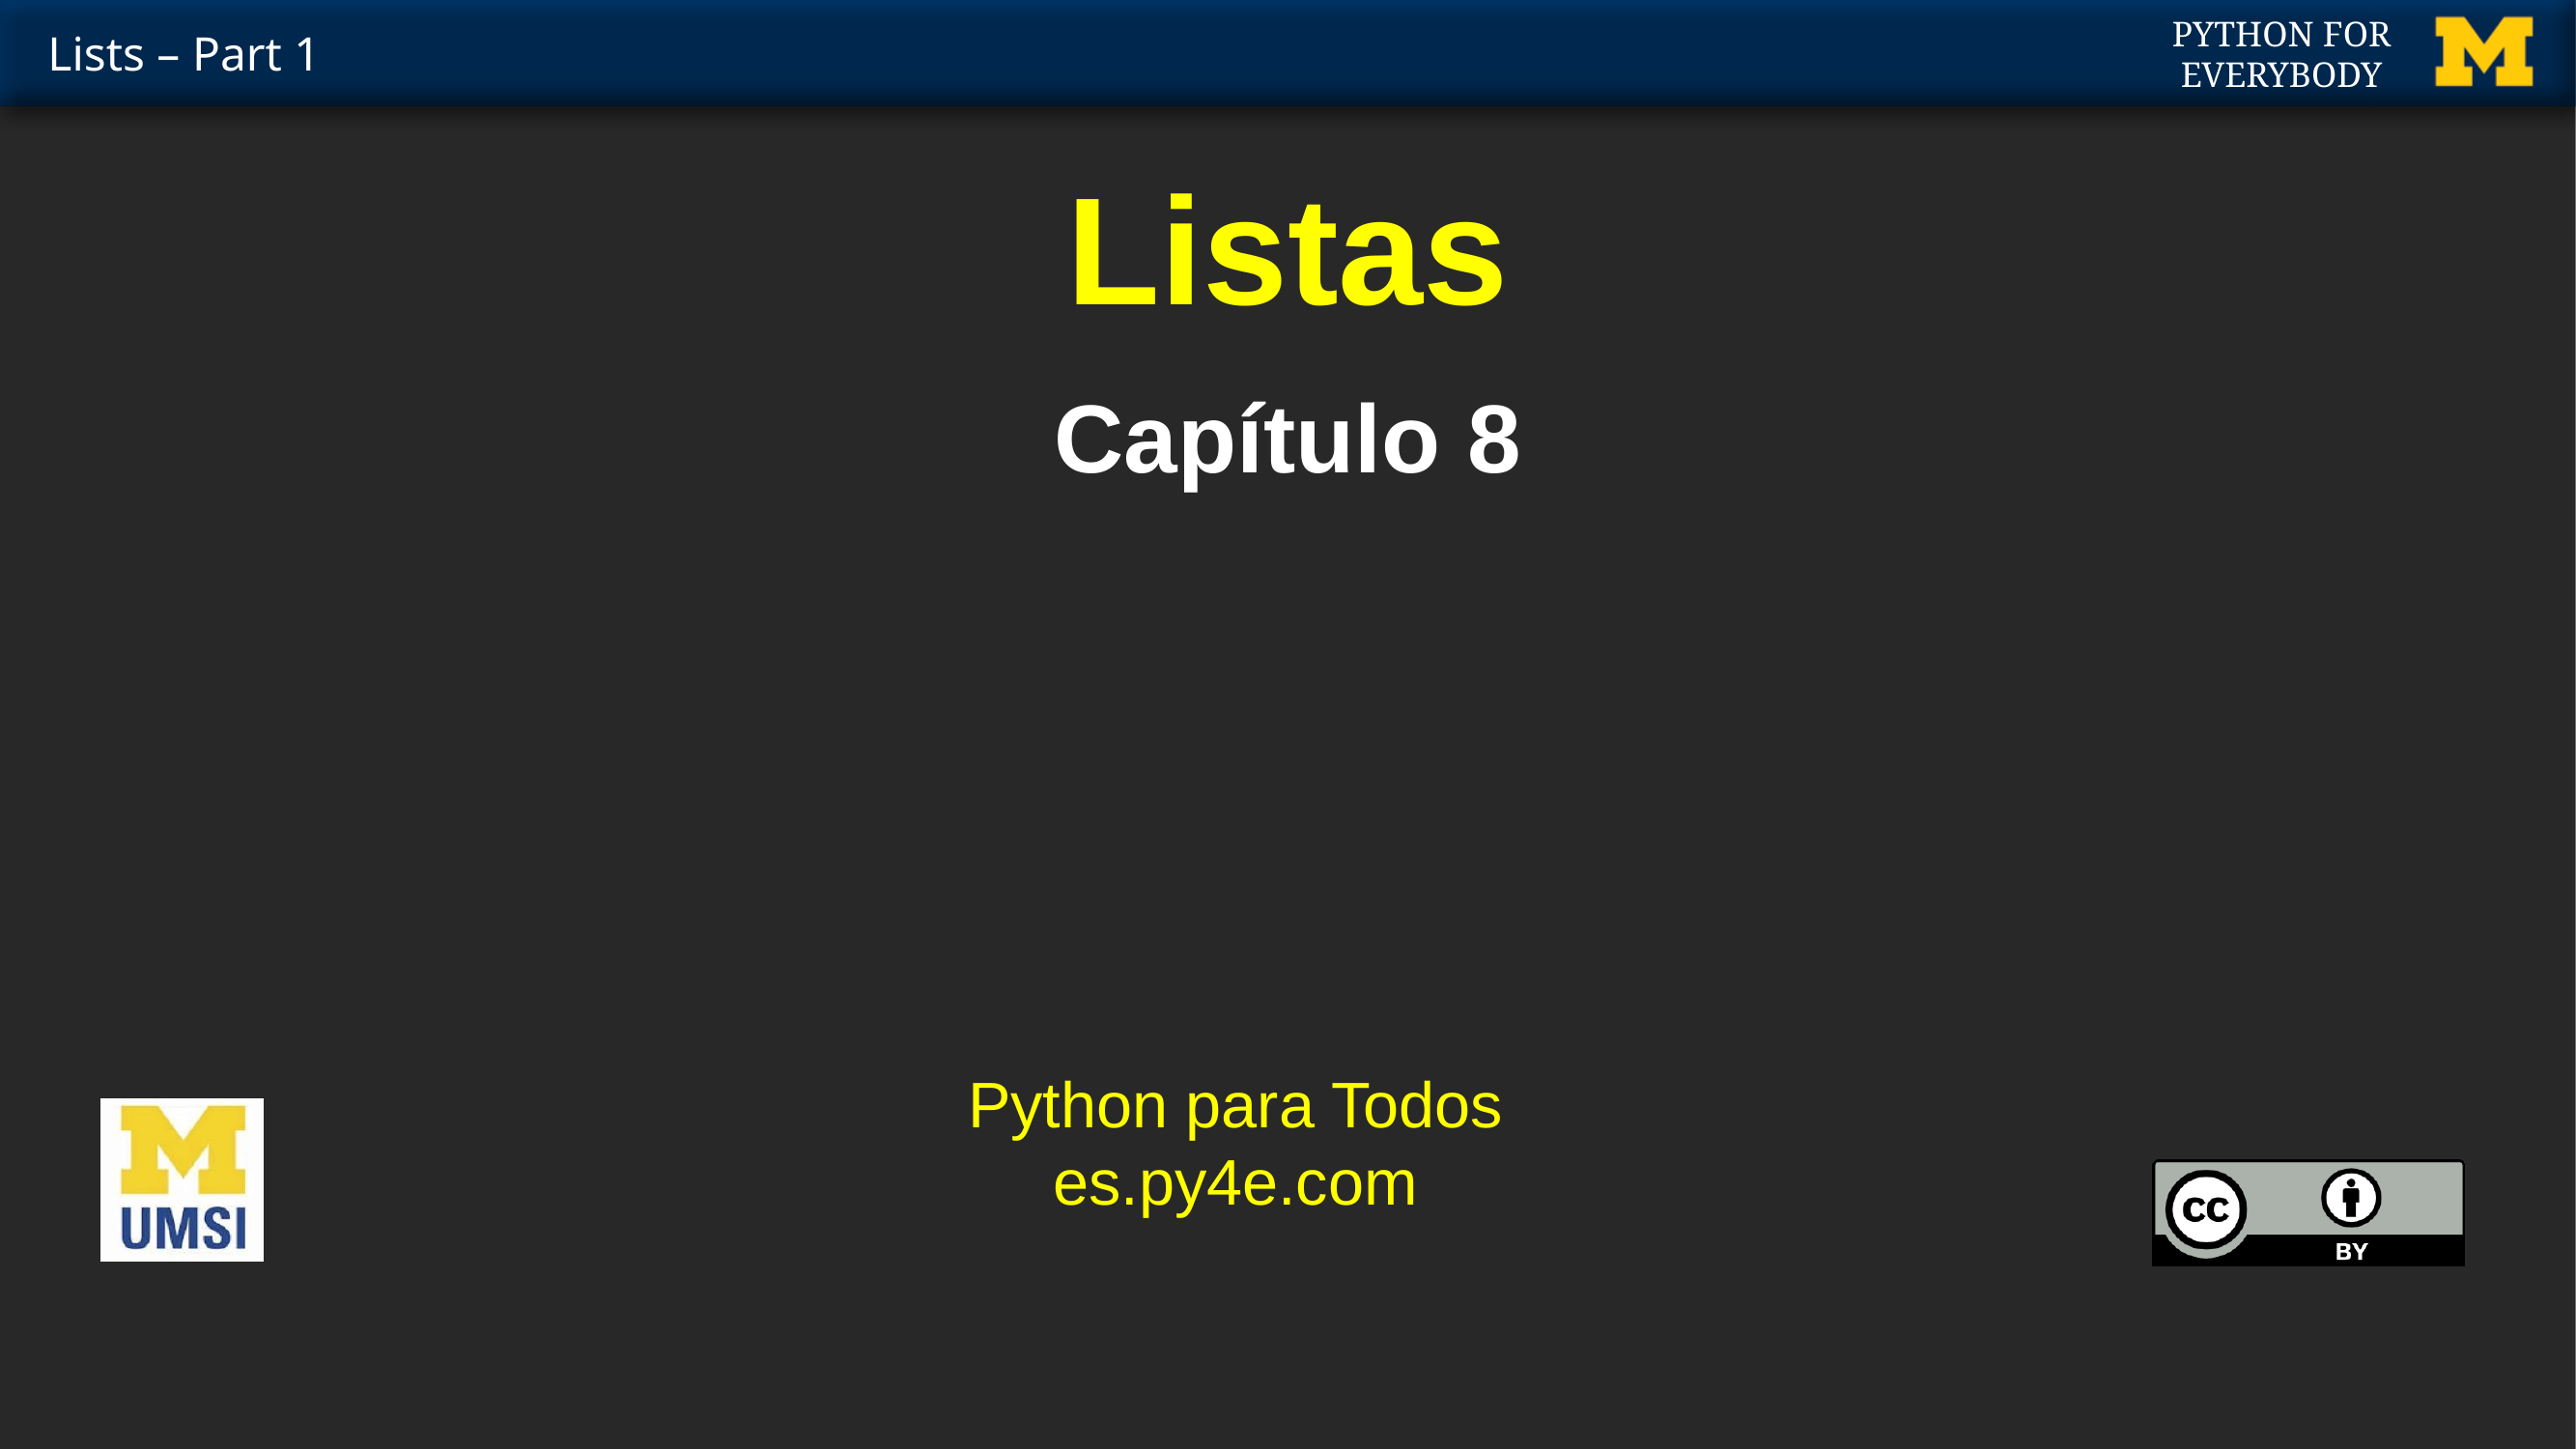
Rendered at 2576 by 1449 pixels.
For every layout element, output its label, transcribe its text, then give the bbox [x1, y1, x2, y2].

picture [0, 0, 2576, 1449]
title Listas [99, 143, 2476, 342]
list Capítulo 8 [128, 369, 2448, 1306]
text_box Python para Todos es.py4e.com [603, 1016, 1869, 1264]
